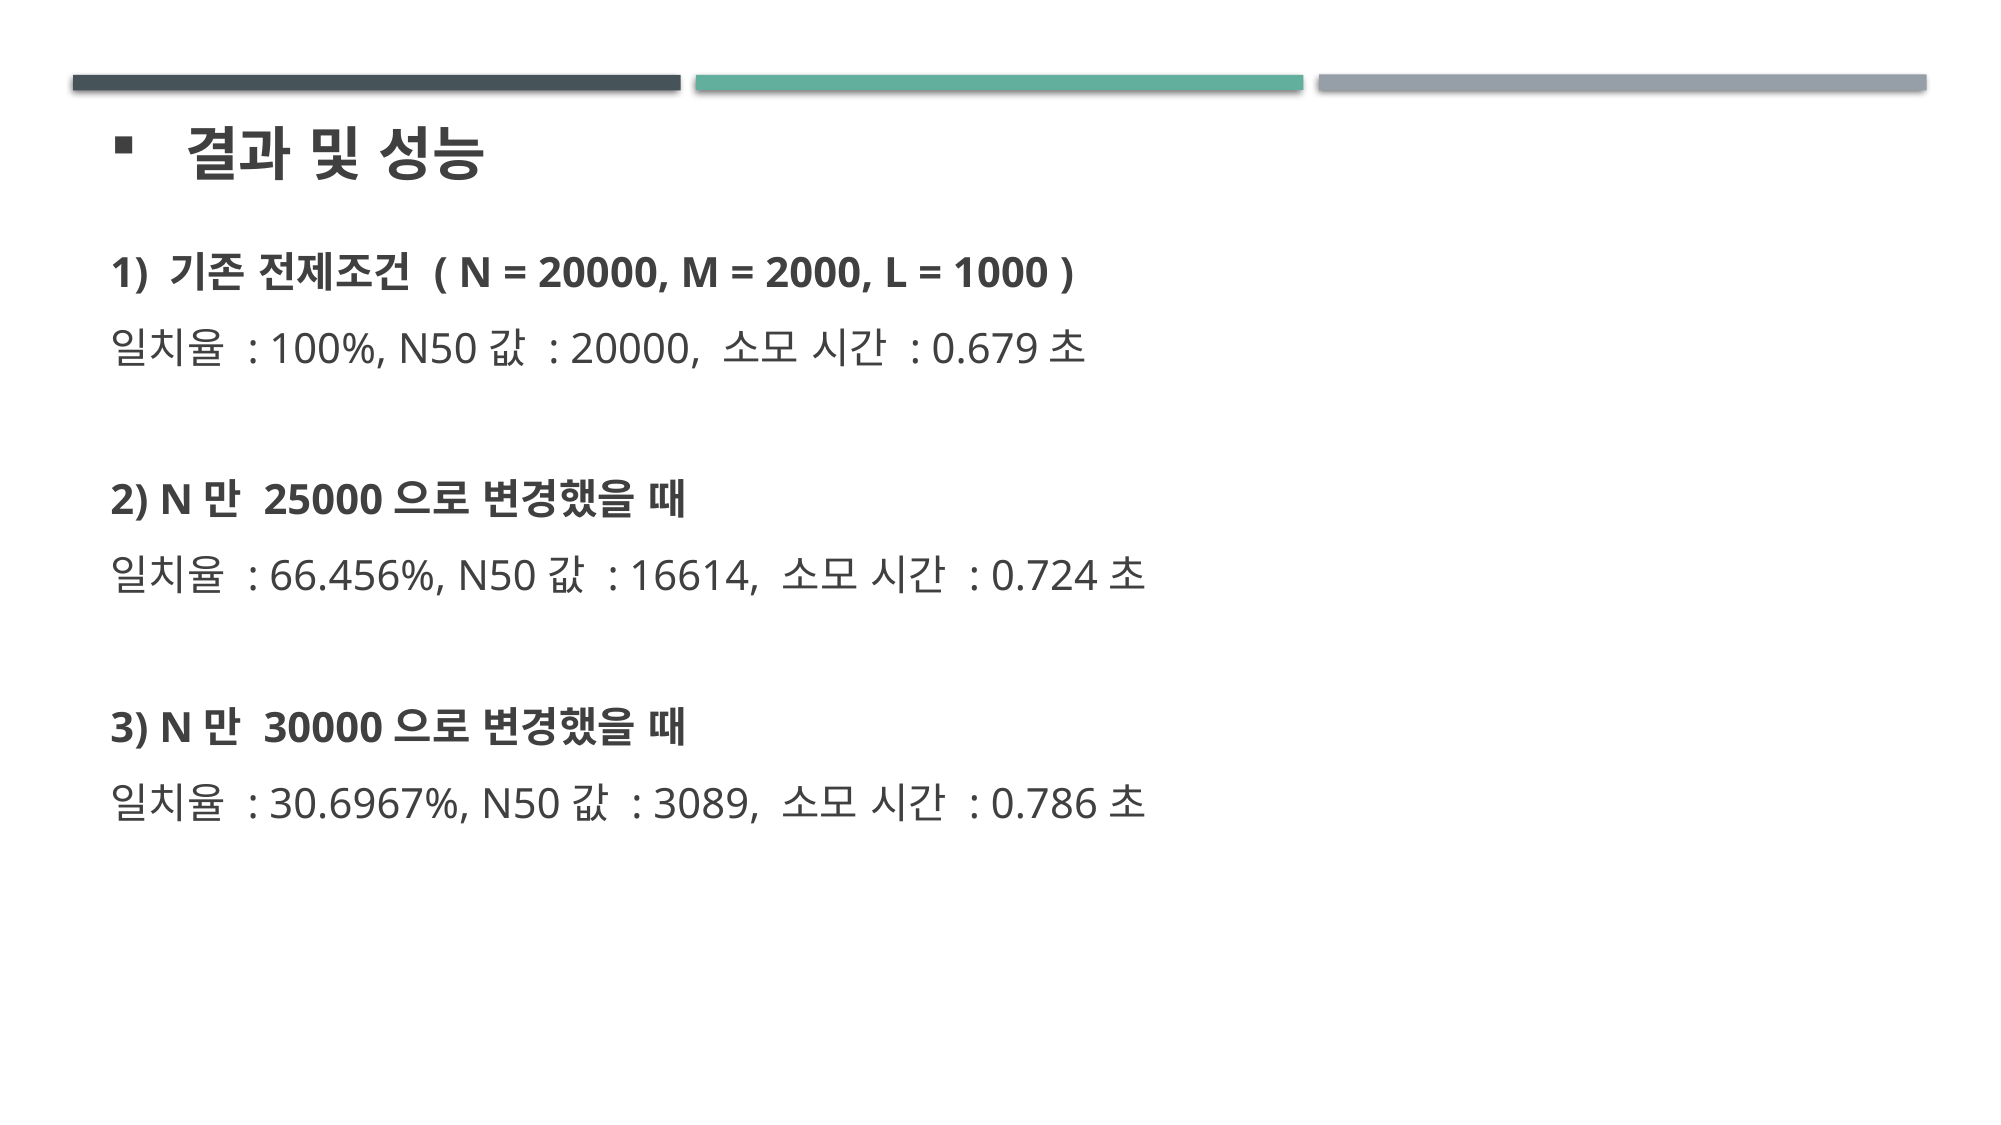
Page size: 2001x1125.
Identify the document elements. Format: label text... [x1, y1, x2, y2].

title 결과 및 성능 [95, 0, 1905, 195]
list 1) 기존 전제조건 ( N = 20000, M = 2000, L = 1000 ) 일치율 : 100%, N50값 : 20000, 소모 시간 : 0.679초 2) N만 25000으로 변경했을 때 일치율 : 66.456%, N50값 : 16614, 소모 시간 : 0.724초 3) N만 30000으로 변경했을 때 일치율 : 30.6967%, N50값 : 3089, 소모 시간 : 0.786초 [95, 233, 1905, 992]
